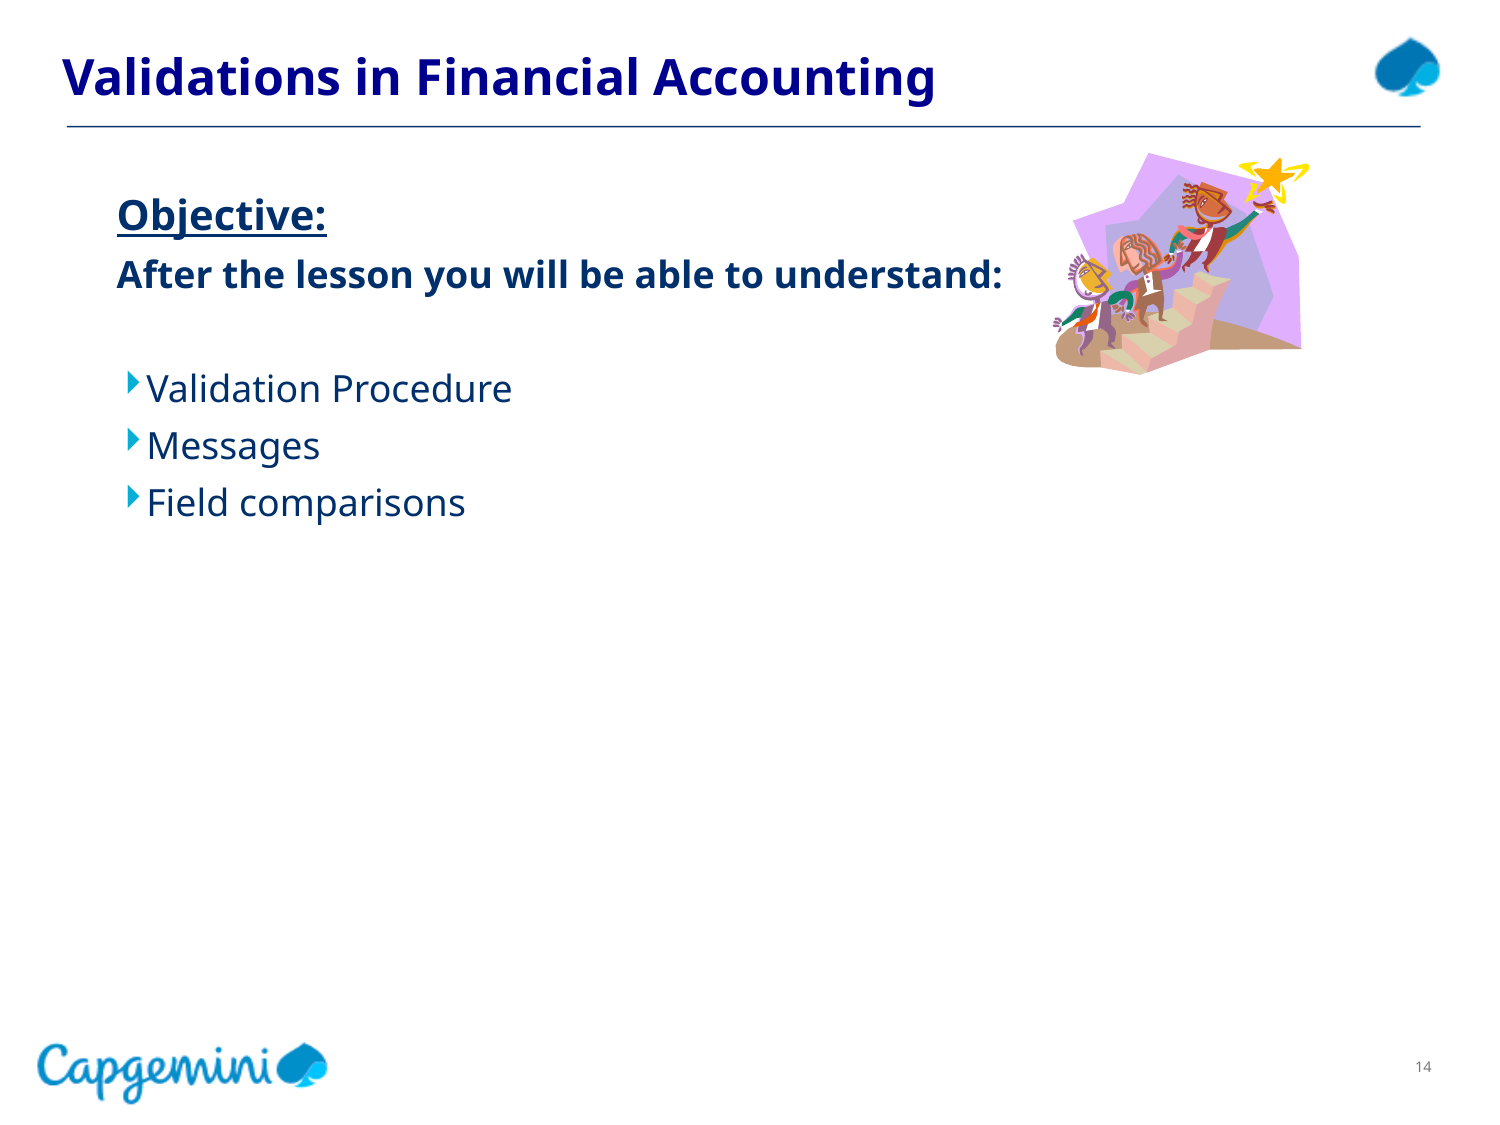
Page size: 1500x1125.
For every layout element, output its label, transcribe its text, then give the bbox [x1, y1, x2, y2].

list Objective: After the lesson you will be able to understand: Validation Procedure Messages Field comparisons [101, 188, 1413, 988]
picture [1337, 11, 1464, 126]
picture [1049, 149, 1313, 378]
picture [26, 1016, 365, 1124]
title Validations in Financial Accounting [32, 36, 1331, 127]
